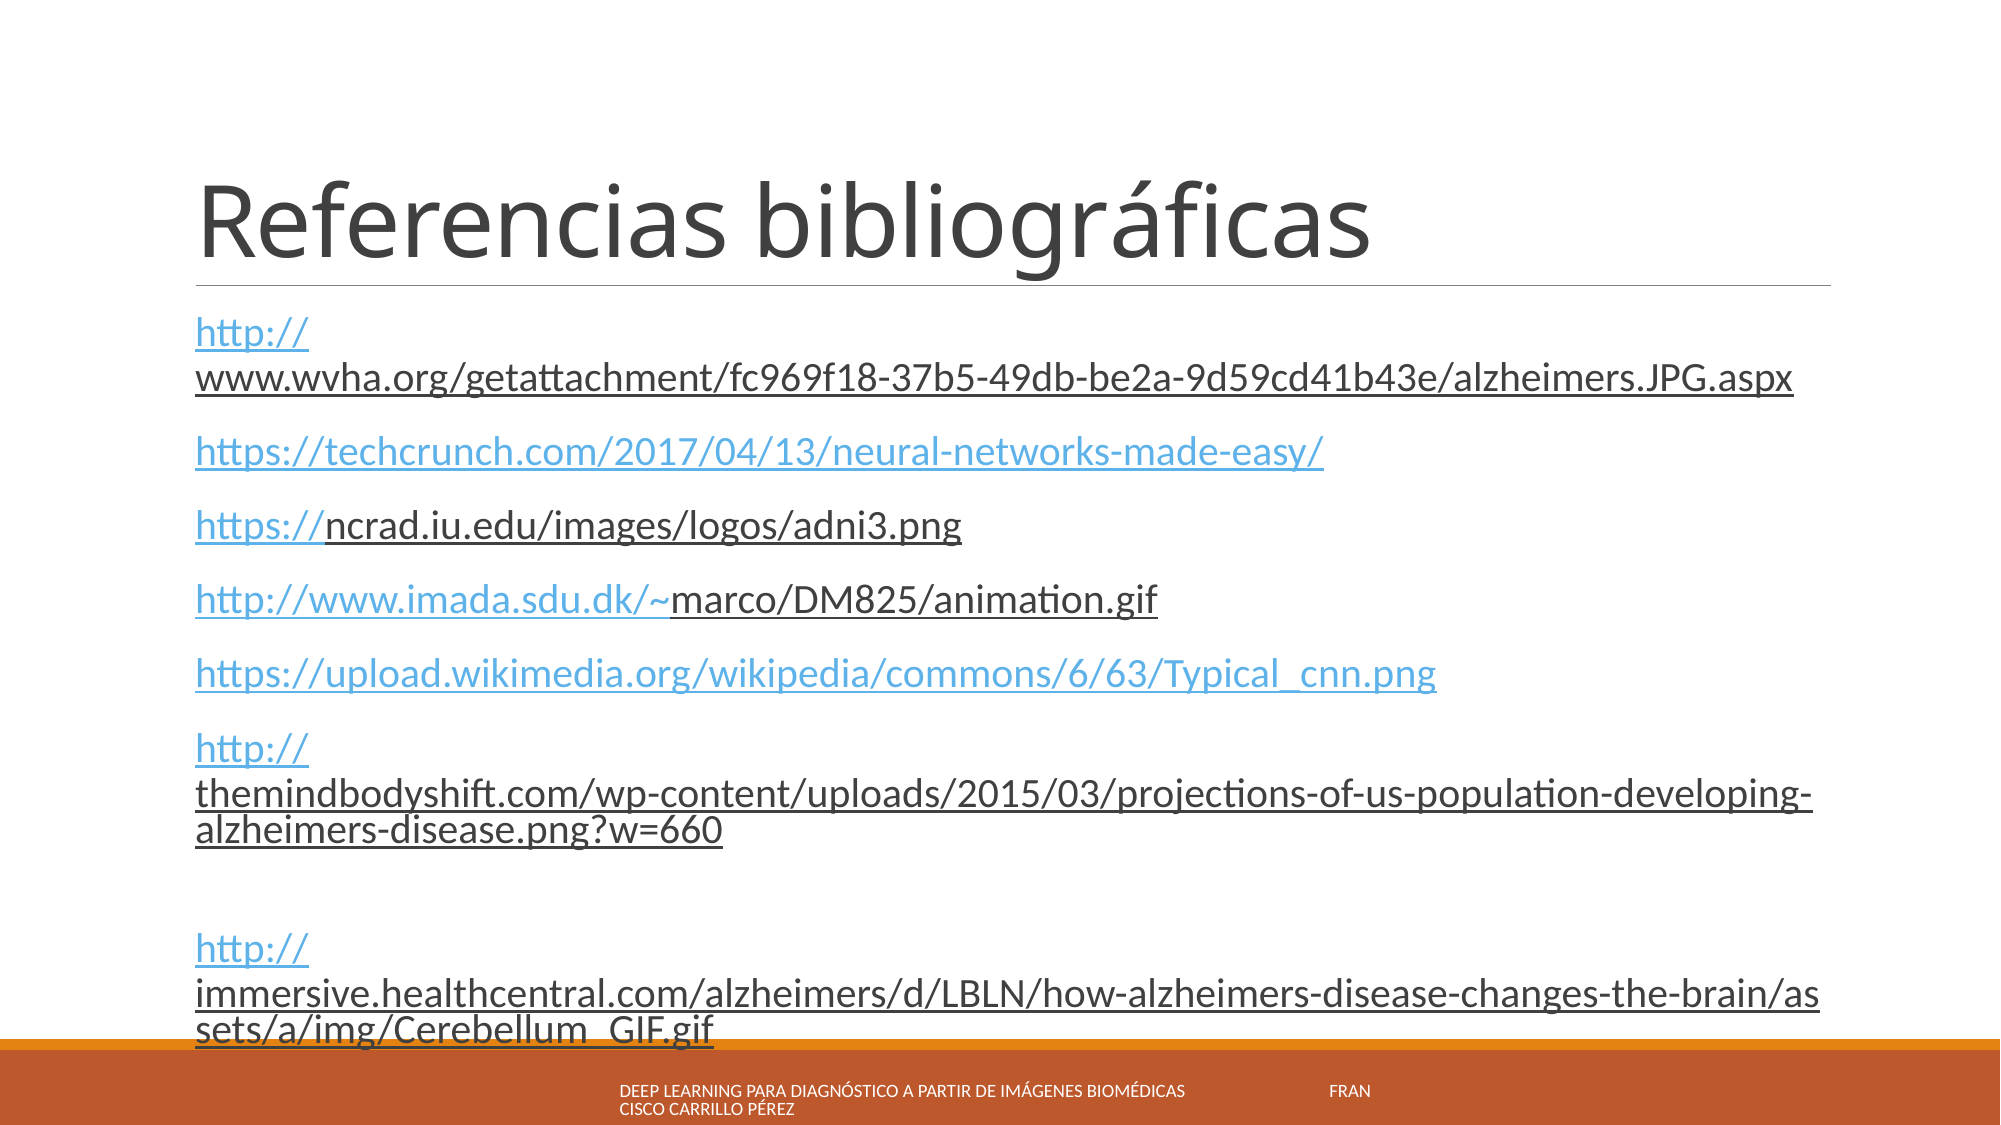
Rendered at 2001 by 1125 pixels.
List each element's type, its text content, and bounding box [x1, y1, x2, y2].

title Referencias bibliográficas [180, 47, 1830, 285]
footer Deep Learning para diagnóstico a partir de imágenes Biomédicas Francisco Carrillo Pérez [604, 1059, 1396, 1120]
list http://www.wvha.org/getattachment/fc969f18-37b5-49db-be2a-9d59cd41b43e/alzheimers.JPG.aspx https://techcrunch.com/2017/04/13/neural-networks-made-easy/ https://ncrad.iu.edu/images/logos/adni3.png http://www.imada.sdu.dk/~marco/DM825/animation.gif https://upload.wikimedia.org/wikipedia/commons/6/63/Typical_cnn.png http://themindbodyshift.com/wp-content/uploads/2015/03/projections-of-us-population-developing-alzheimers-disease.png?w=660 http://immersive.healthcentral.com/alzheimers/d/LBLN/how-alzheimers-disease-changes-the-brain/assets/a/img/Cerebellum_GIF.gif [180, 302, 1830, 963]
